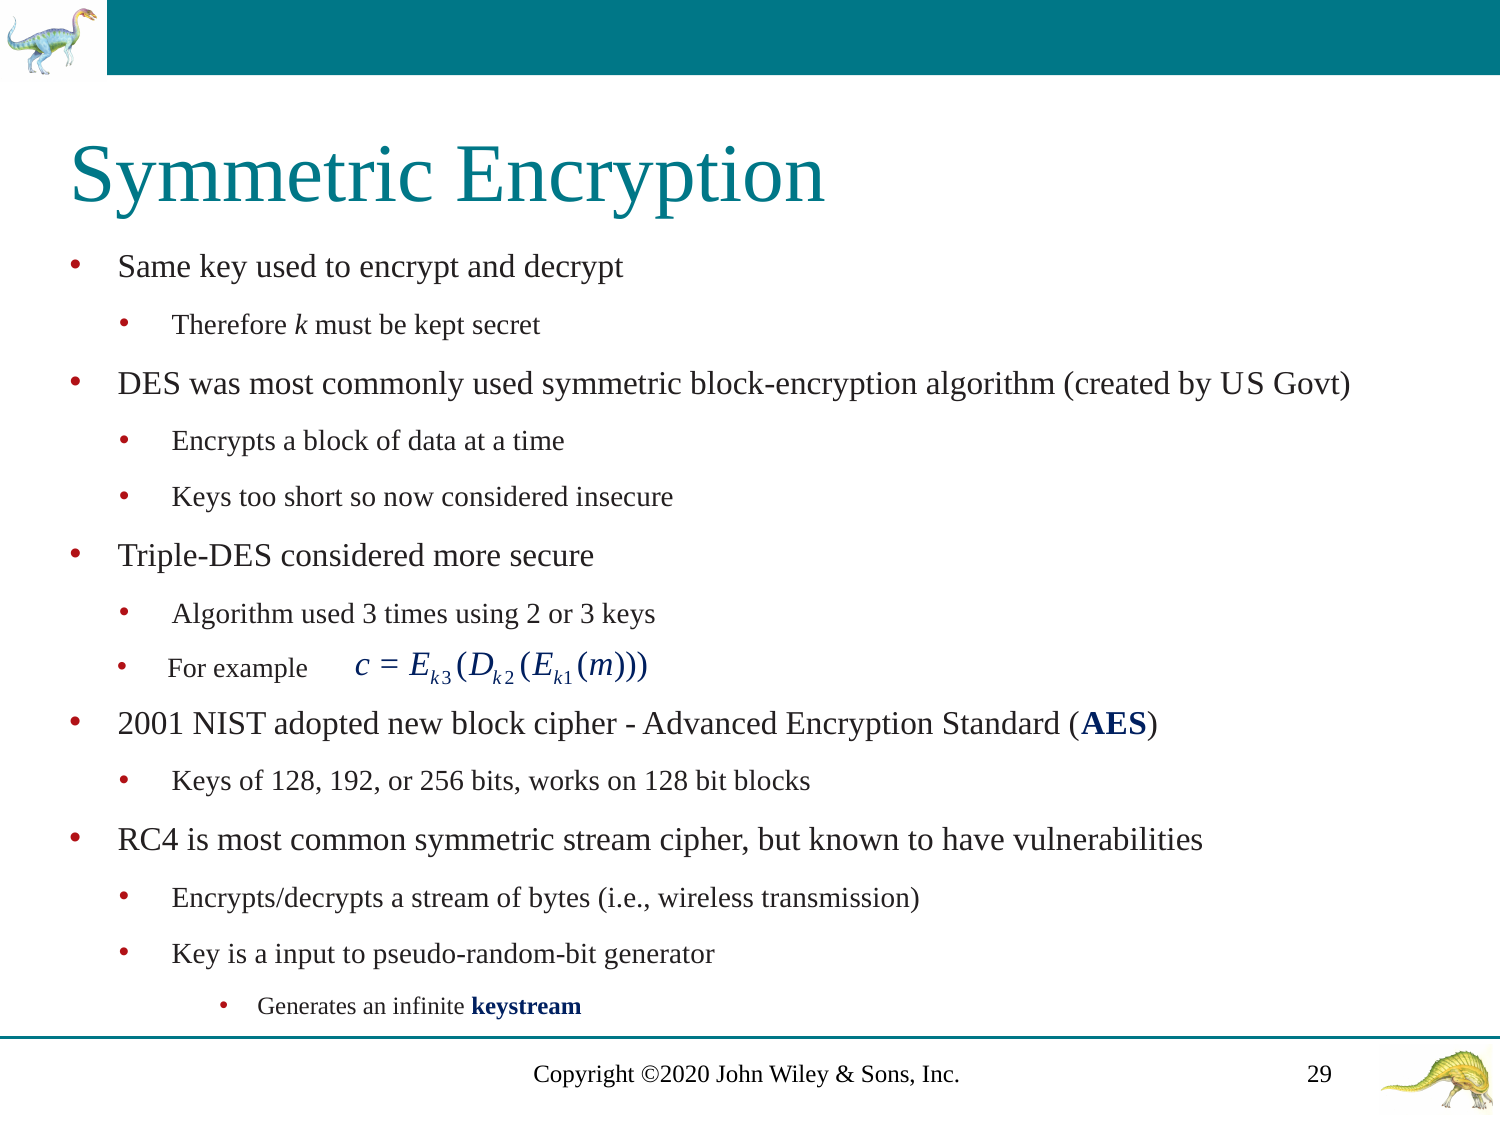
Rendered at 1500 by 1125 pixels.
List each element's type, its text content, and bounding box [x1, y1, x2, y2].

list For example [54, 641, 337, 691]
list Same key used to encrypt and decrypt Therefore k must be kept secret D E S was most commonly used symmetric block-encryption algorithm (created by U S Govt) Encrypts a block of data at a time Keys too short so now considered insecure Triple-D E S considered more secure Algorithm used 3 times using 2 or 3 keys [54, 236, 1444, 640]
title Symmetric Encryption [54, 122, 1445, 237]
list 2001 NIST adopted new block cipher - Advanced Encryption Standard (A E S) Keys of 128, 192, or 256 bits, works on 128 bit blocks RC4 is most common symmetric stream cipher, but known to have vulnerabilities Encrypts/decrypts a stream of bytes (i.e., wireless transmission) Key is a input to pseudo-random-bit generator Generates an infinite keystream [54, 693, 1458, 1040]
footer Copyright ©2020 John Wiley & Sons, Inc. [496, 1042, 1004, 1103]
picture [1379, 1044, 1493, 1115]
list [350, 641, 653, 693]
slide_number 29 [1083, 1042, 1348, 1103]
picture [0, 0, 107, 82]
